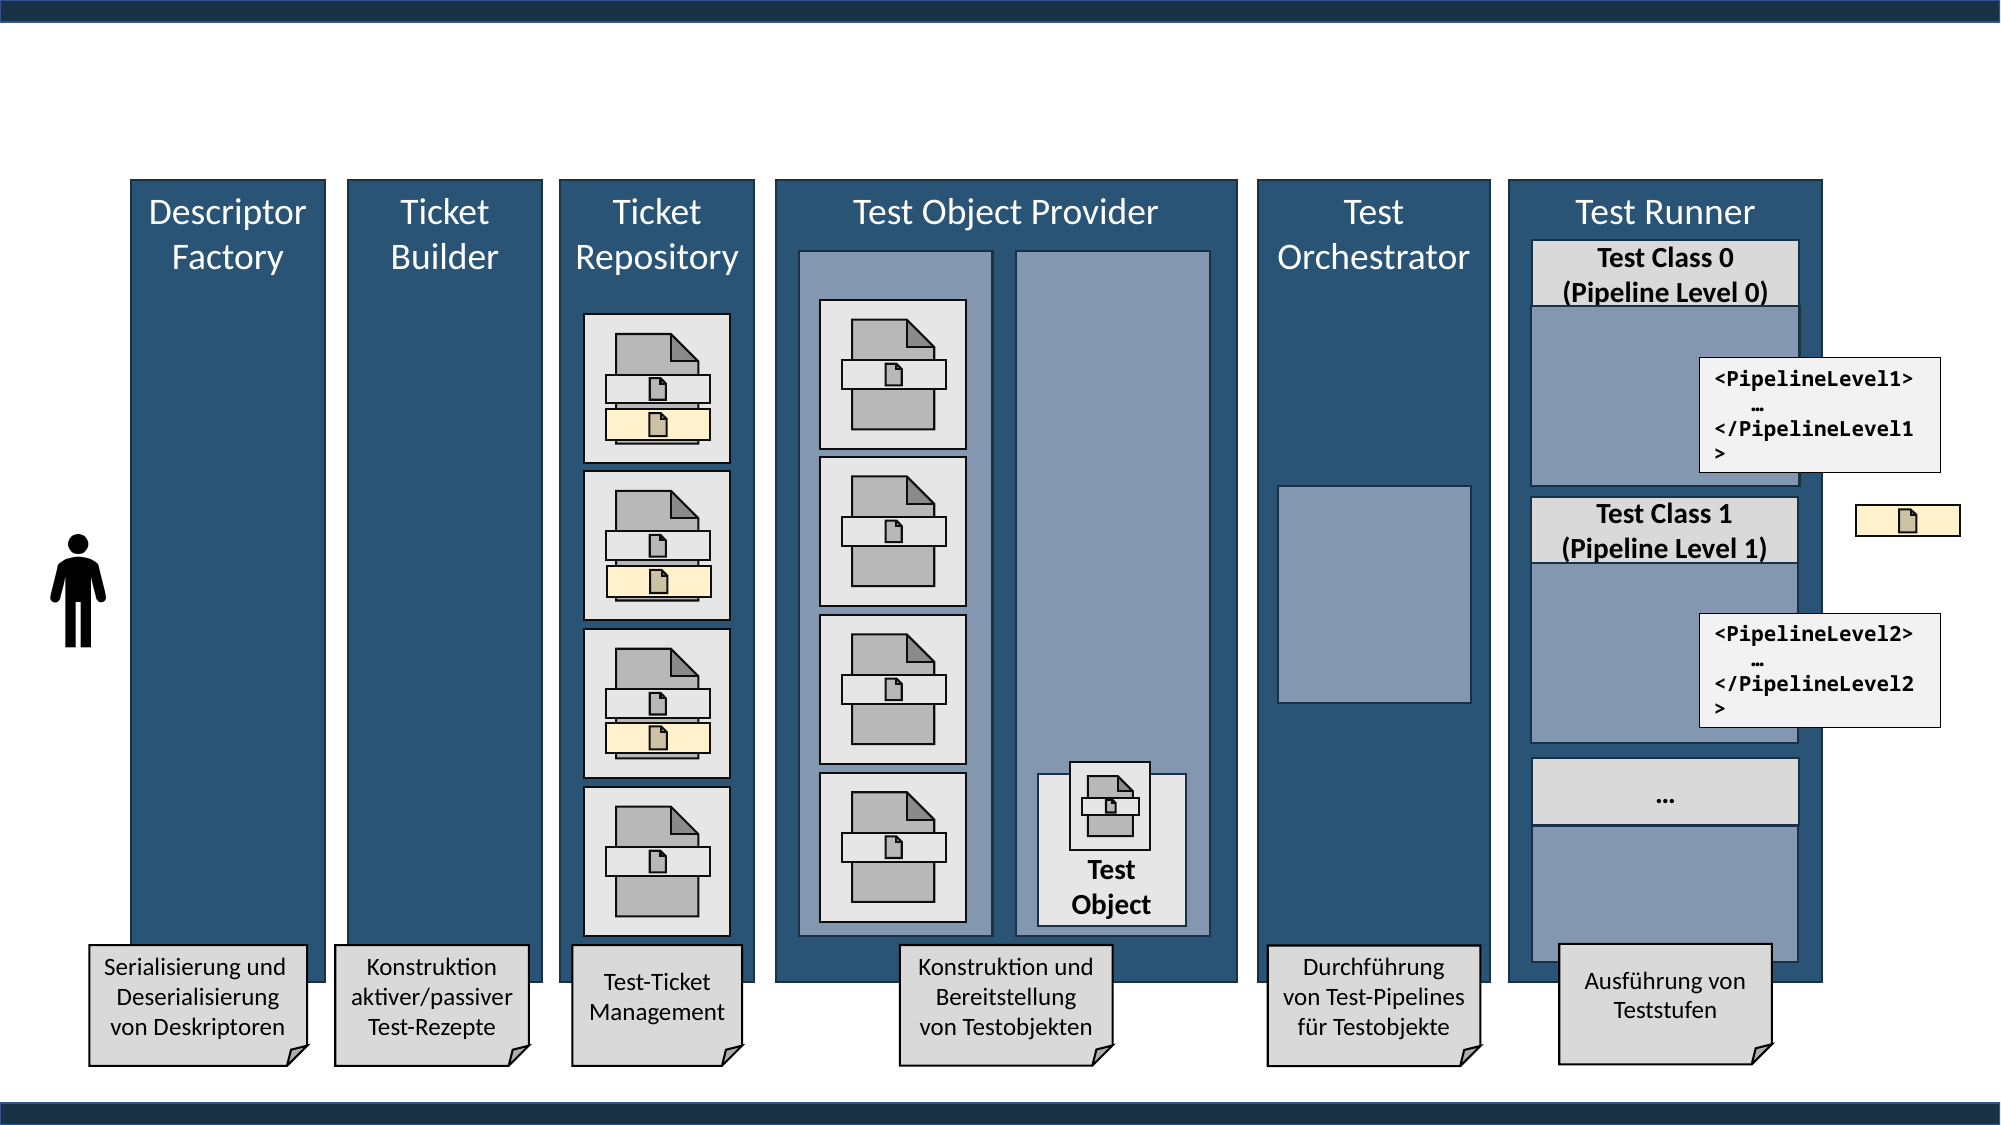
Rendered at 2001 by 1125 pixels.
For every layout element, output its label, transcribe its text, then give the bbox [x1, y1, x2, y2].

text_box [1530, 305, 1801, 487]
text_box [1855, 504, 1961, 537]
picture [17, 530, 139, 652]
text_box Descriptor Factory [130, 179, 326, 983]
text_box Ausführung von Teststufen [1558, 942, 1776, 1066]
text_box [820, 614, 967, 764]
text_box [820, 300, 967, 449]
text_box Konstruktion aktiver/passiver Test-Rezepte [334, 944, 533, 1067]
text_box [584, 629, 731, 779]
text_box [584, 314, 731, 464]
text_box Test Object Provider [775, 179, 1238, 983]
text_box Ticket Repository [559, 179, 755, 983]
text_box [1531, 825, 1799, 963]
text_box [820, 456, 967, 606]
text_box Durchführung von Test-Pipelines für Testobjekte [1266, 944, 1484, 1068]
text_box <PipelineLevel1> … </PipelineLevel1> [1699, 357, 1941, 473]
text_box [584, 787, 731, 936]
text_box [1277, 485, 1472, 704]
text_box [0, 1102, 2000, 1125]
text_box Serialisierung und Deserialisierung von Deskriptoren [88, 944, 311, 1067]
text_box Test Runner [1508, 179, 1823, 983]
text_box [820, 772, 967, 922]
text_box Konstruktion und Bereitstellung von Testobjekten [898, 943, 1116, 1067]
text_box Ticket Builder [347, 179, 543, 983]
text_box [798, 250, 994, 937]
text_box Test Class 1 (Pipeline Level 1) [1530, 496, 1799, 564]
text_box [584, 471, 731, 621]
text_box [1015, 250, 1211, 937]
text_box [1037, 762, 1186, 927]
text_box … [1531, 757, 1800, 826]
text_box Test Class 0 (Pipeline Level 0) [1531, 239, 1800, 305]
text_box Test Orchestrator [1257, 179, 1491, 983]
text_box <PipelineLevel2> … </PipelineLevel2> [1699, 613, 1941, 728]
text_box [0, 0, 2000, 23]
text_box [1530, 564, 1799, 744]
text_box Test-Ticket Management [571, 944, 746, 1067]
